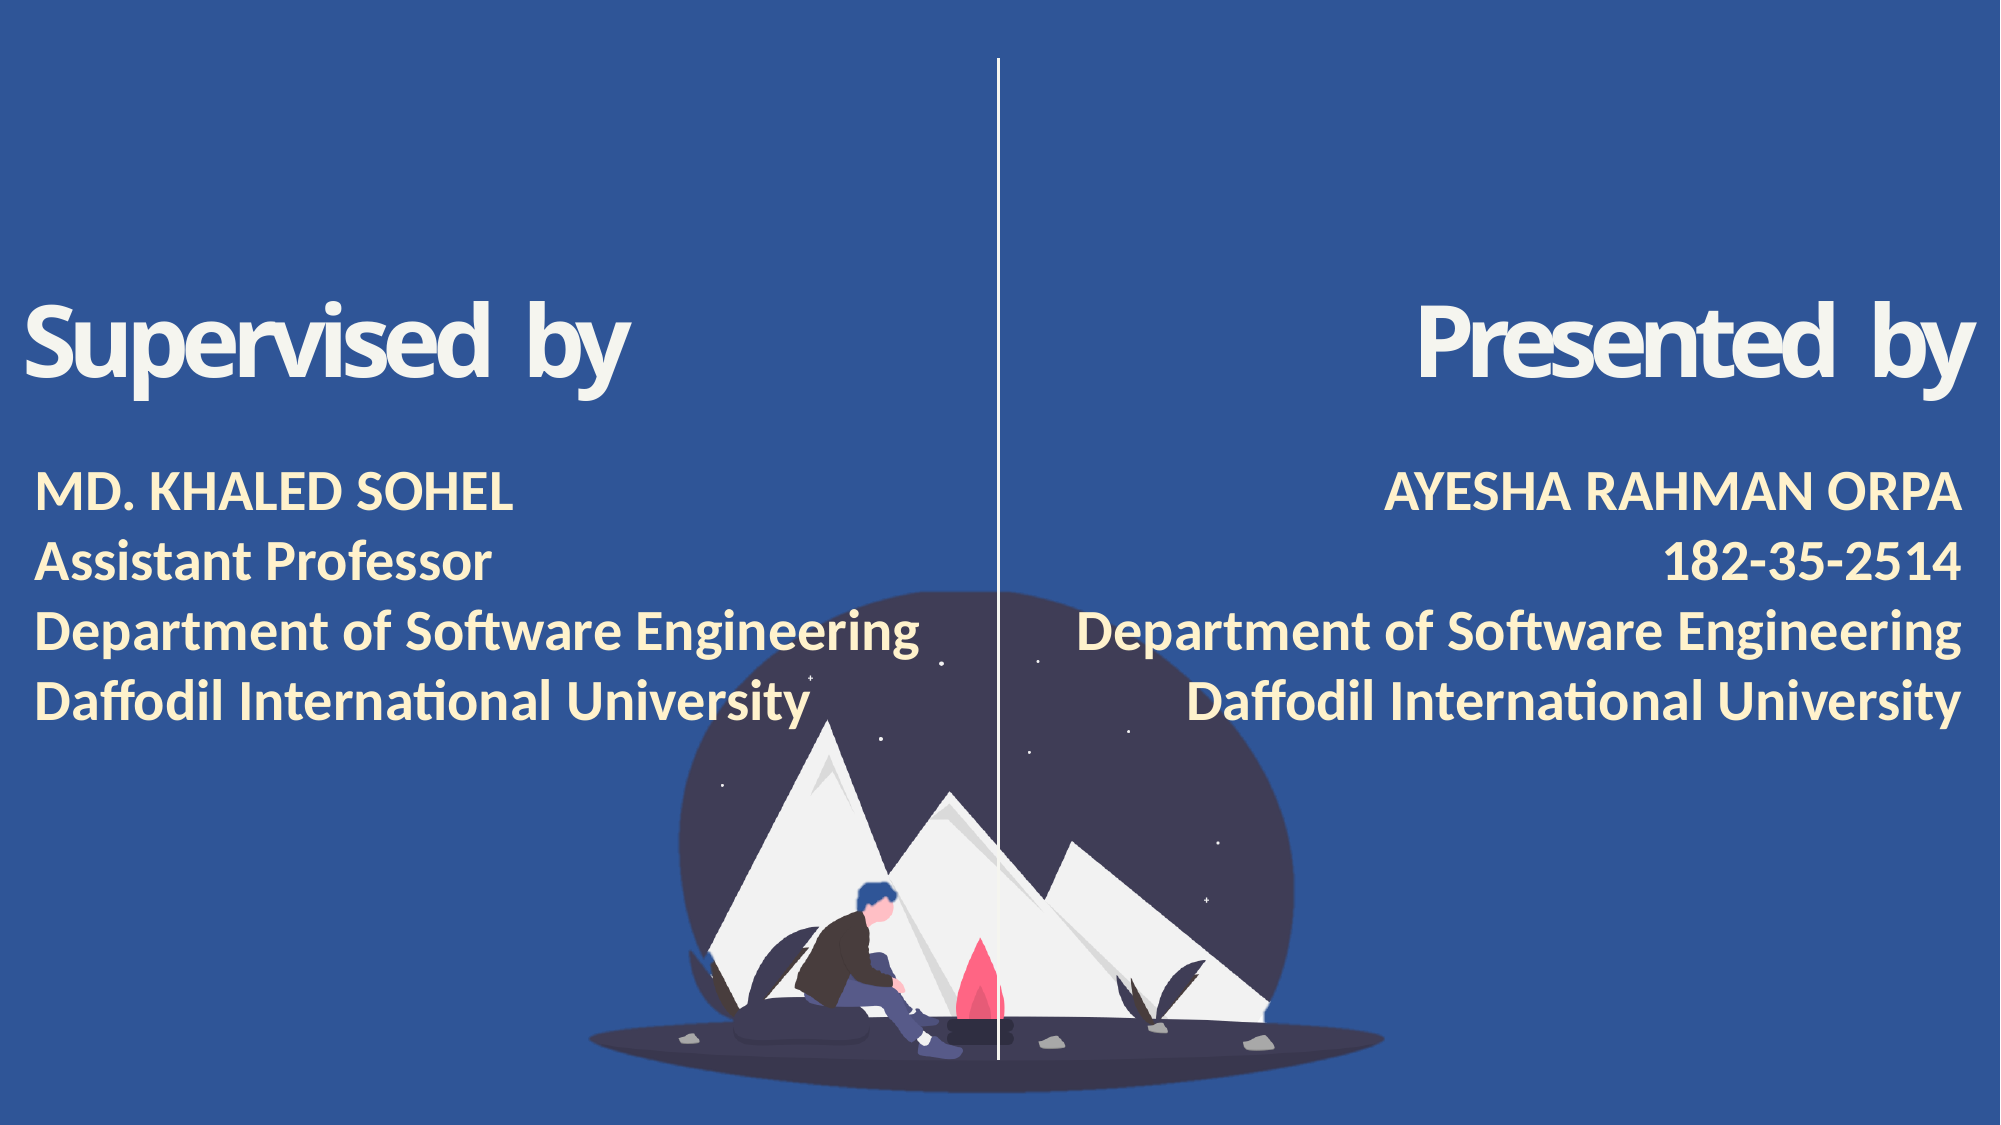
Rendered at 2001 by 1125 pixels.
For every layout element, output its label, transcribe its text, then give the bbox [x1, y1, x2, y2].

text_box Presented by [1011, 276, 1978, 398]
text_box Supervised by [20, 276, 1011, 398]
picture [581, 569, 1390, 1125]
text_box MD. KHALED SOHEL Assistant Professor Department of Software Engineering Daffodil International University [20, 444, 986, 740]
text_box AYESHA RAHMAN ORPA 182-35-2514 Department of Software Engineering Daffodil International University [1011, 444, 1978, 740]
